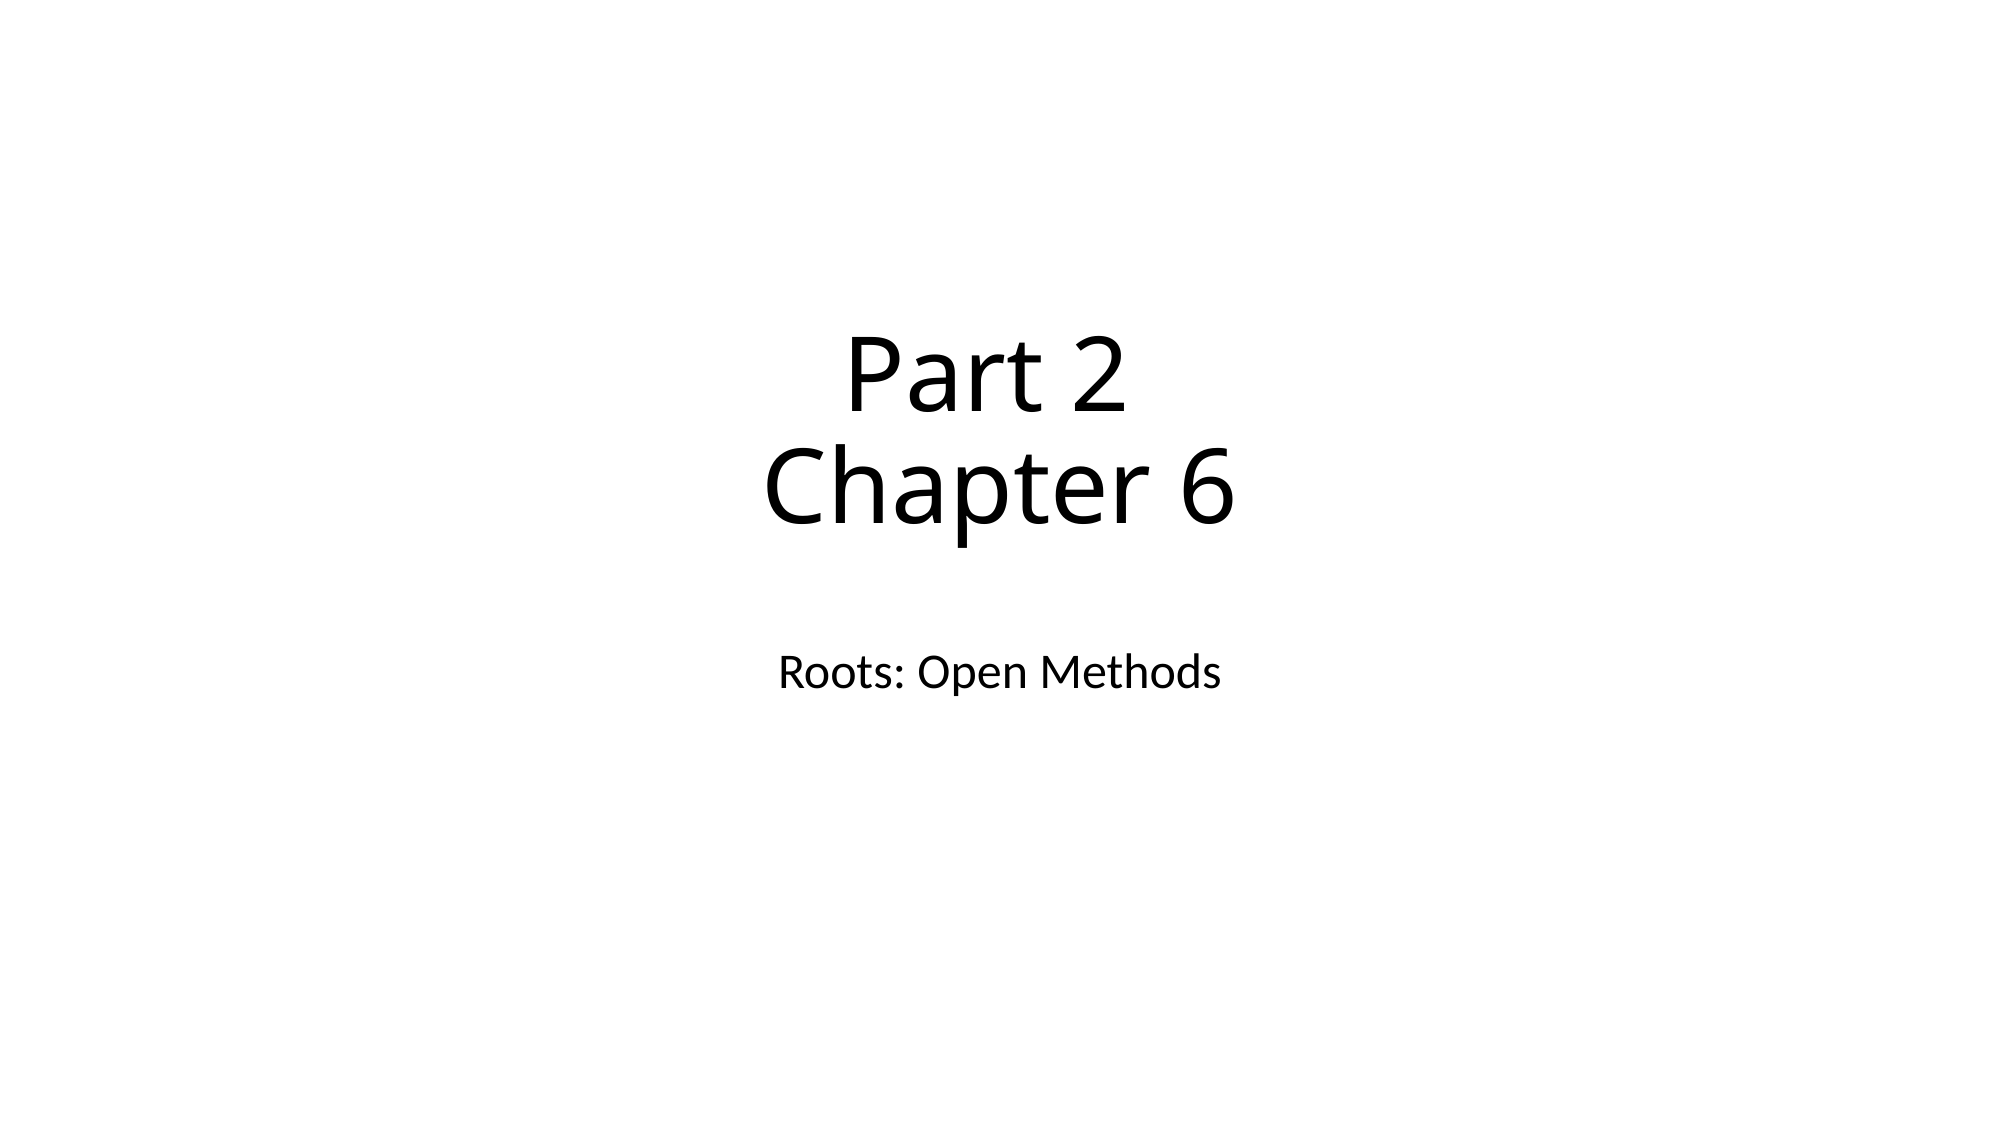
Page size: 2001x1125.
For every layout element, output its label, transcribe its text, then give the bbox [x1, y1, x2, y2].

subtitle Roots: Open Methods [474, 637, 1525, 950]
title Part 2 Chapter 6 [0, 312, 2000, 554]
